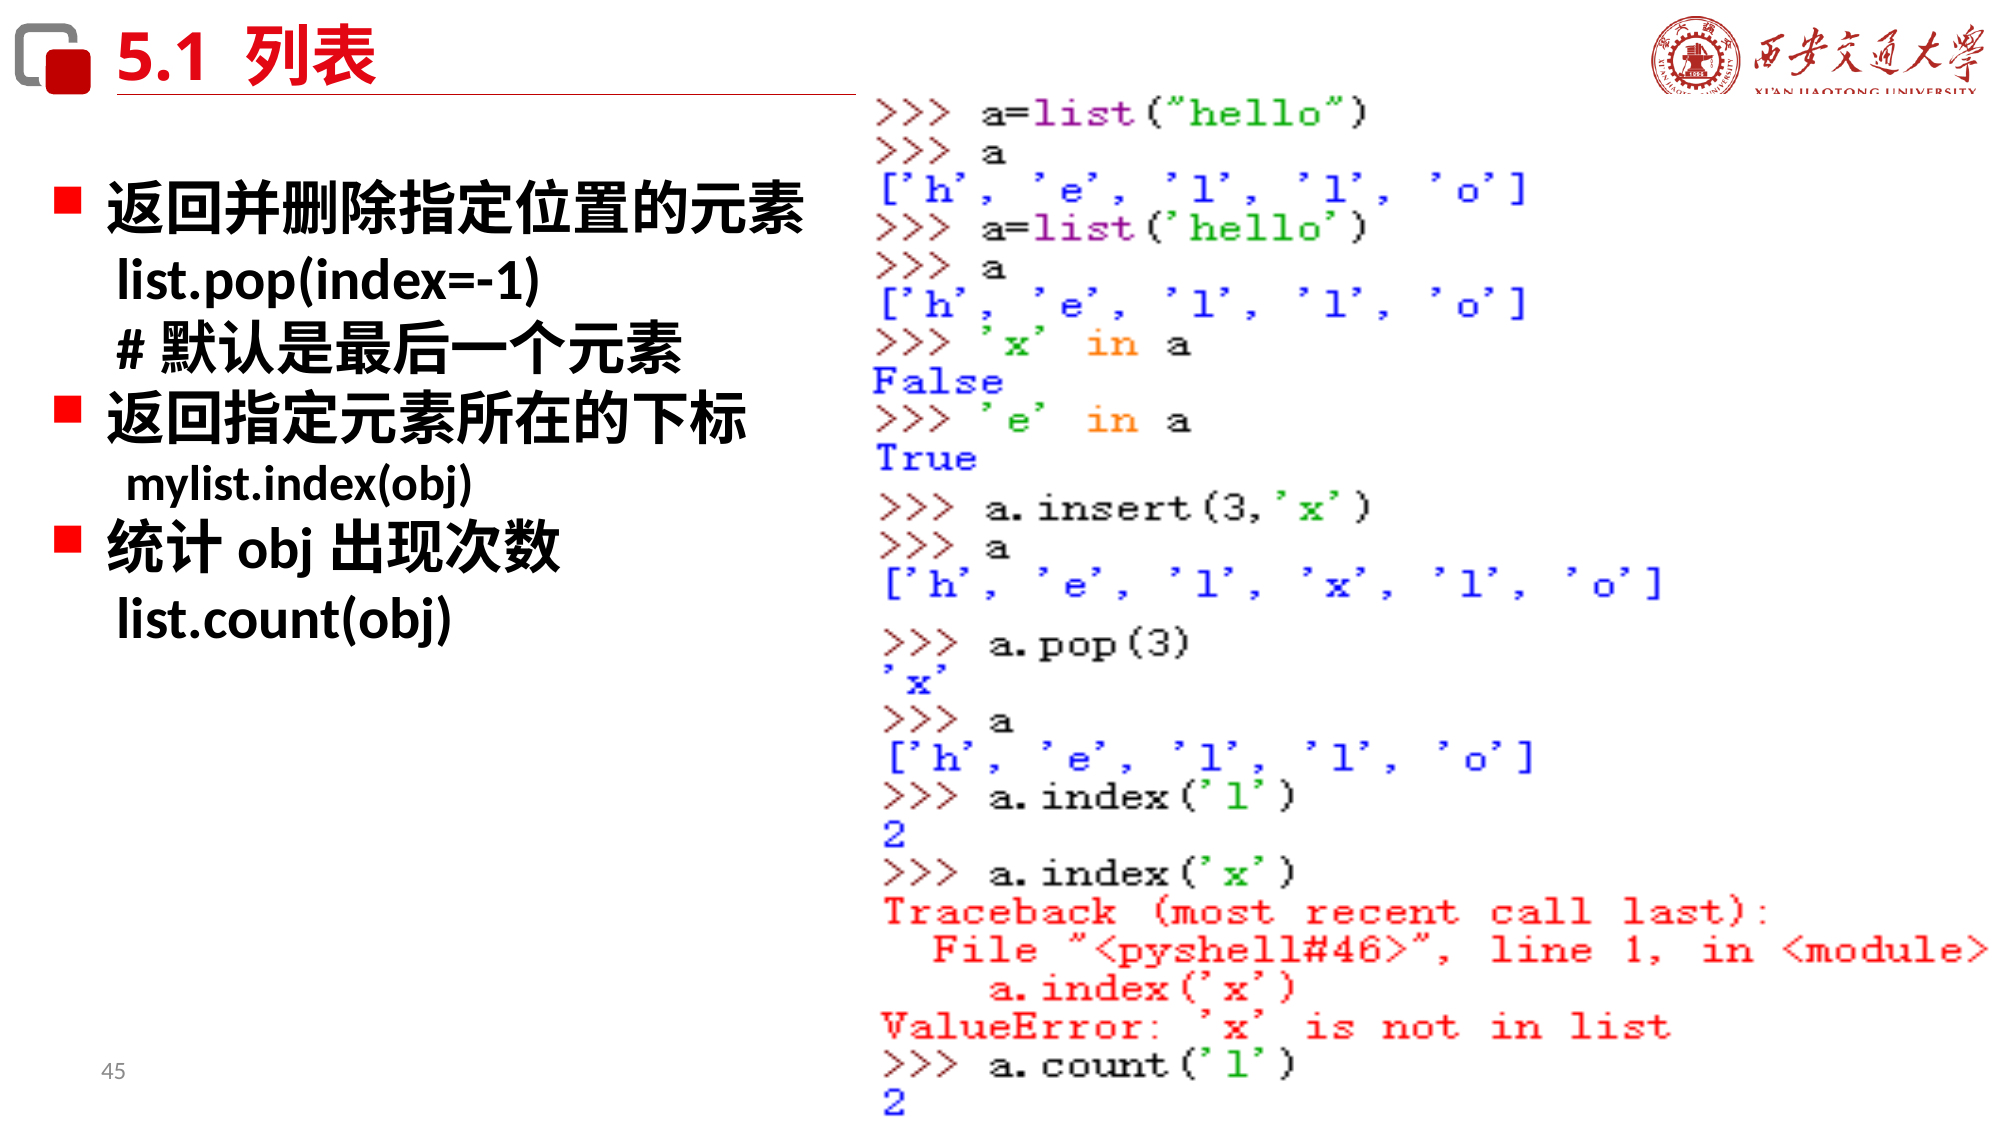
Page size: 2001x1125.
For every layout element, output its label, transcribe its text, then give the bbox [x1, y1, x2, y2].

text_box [19, 27, 91, 95]
slide_number 45 [86, 1039, 537, 1100]
text_box 返回并删除指定位置的元素 list.pop(index=-1) #默认是最后一个元素 返回指定元素所在的下标 mylist.index(obj) 统计obj出现次数 list.count(obj) [35, 163, 827, 1015]
text_box 5.1 列表 [101, 6, 394, 102]
picture [856, 12, 2000, 1125]
